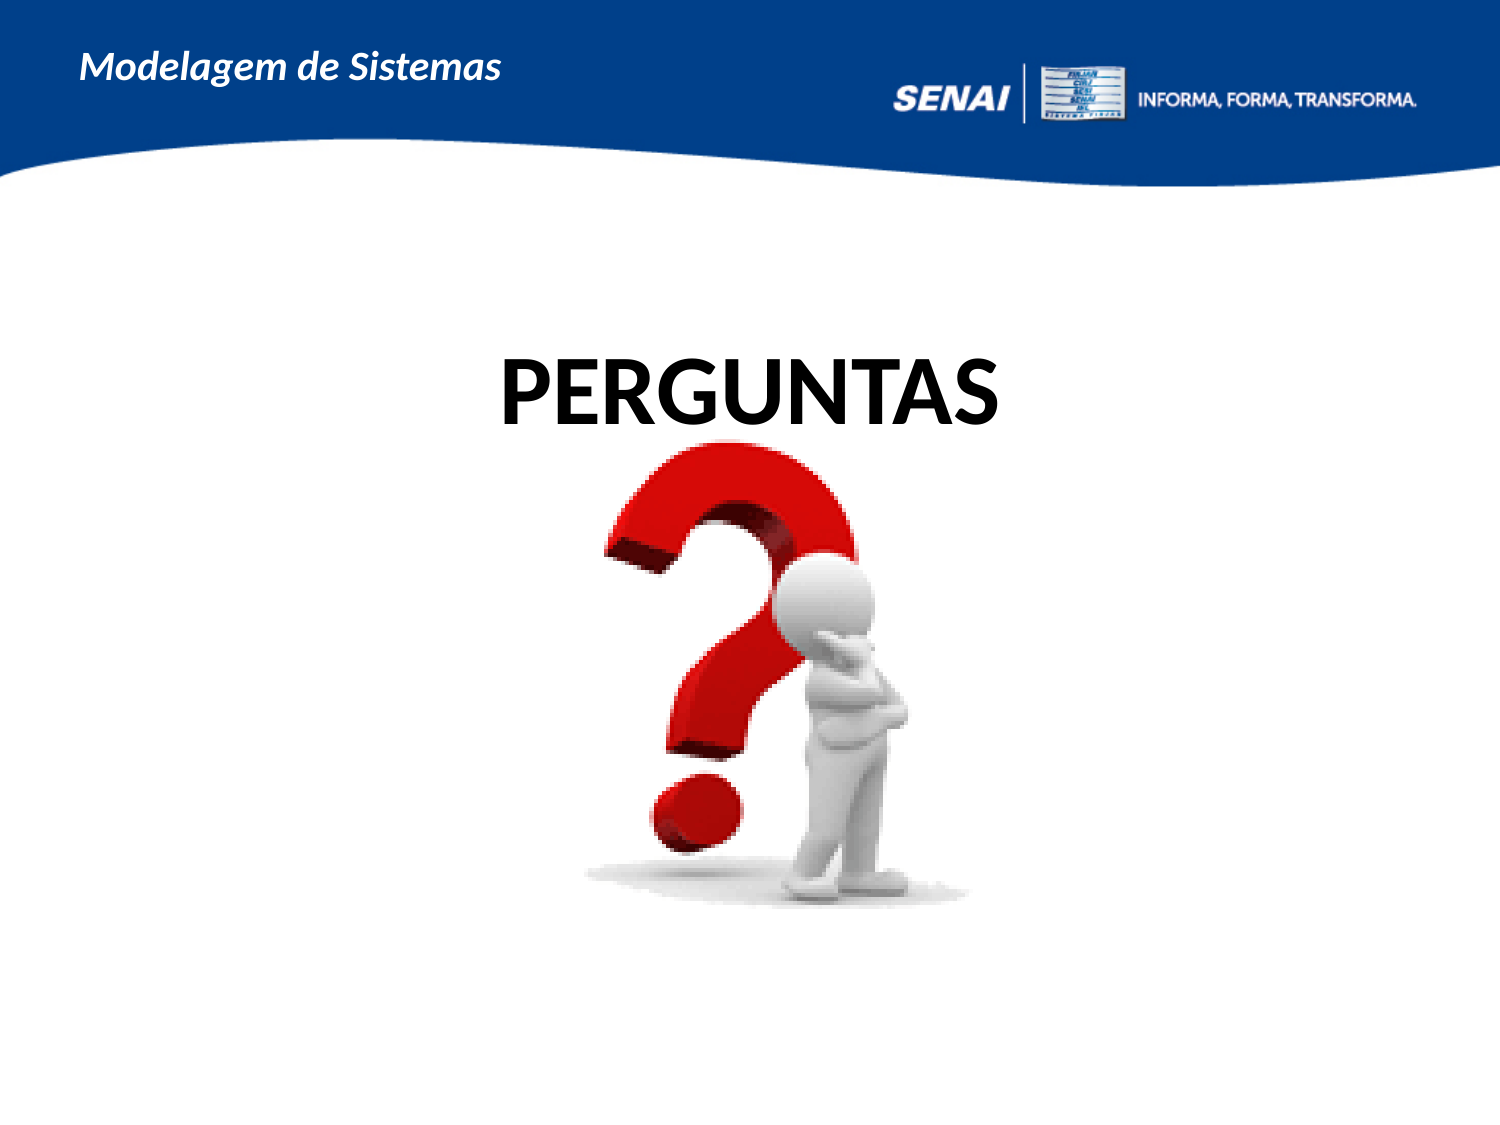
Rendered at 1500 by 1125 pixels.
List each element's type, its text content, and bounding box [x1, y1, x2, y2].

text_box PERGUNTAS [395, 317, 1105, 452]
picture [0, 0, 1500, 1125]
